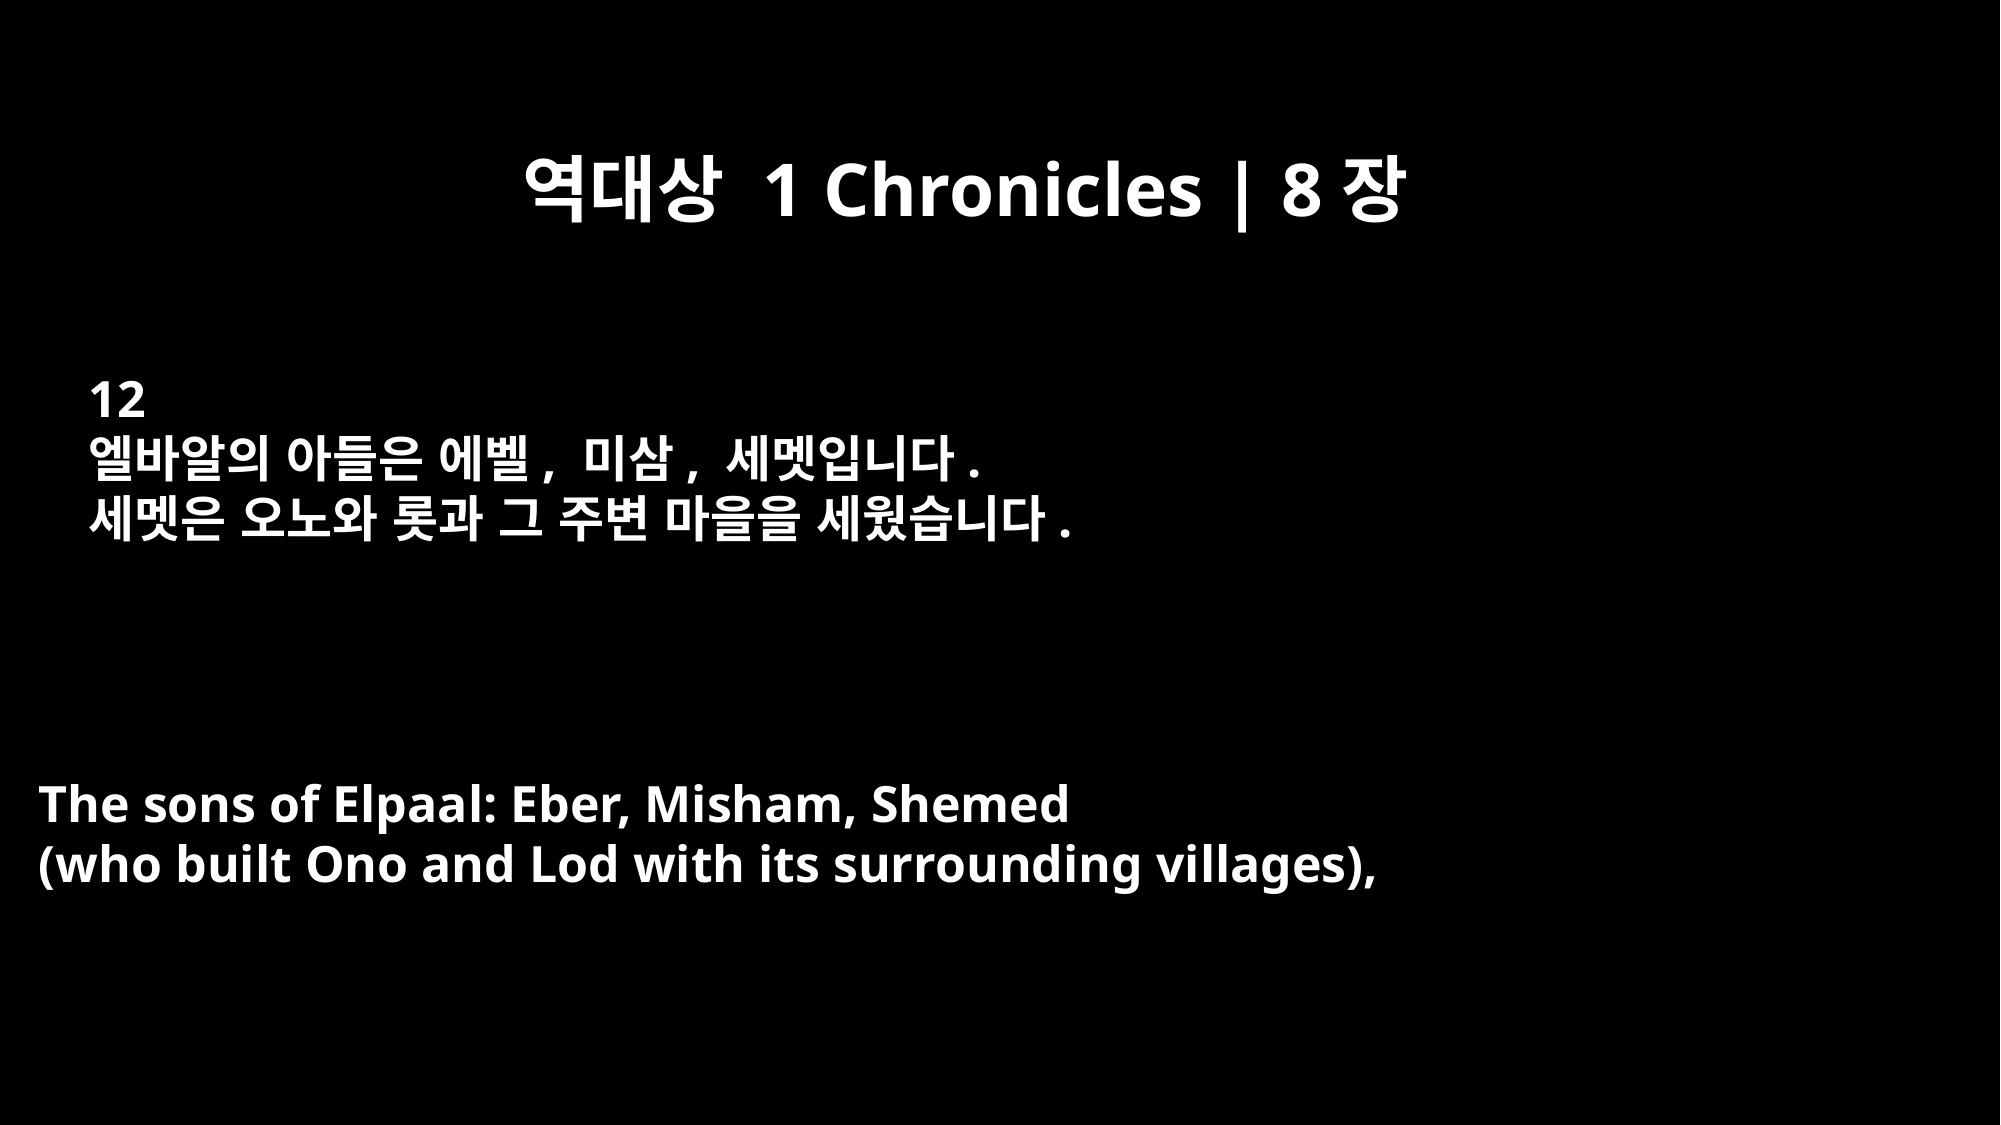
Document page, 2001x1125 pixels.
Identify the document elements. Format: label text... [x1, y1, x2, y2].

text_box 12 엘바알의 아들은 에벨, 미삼, 세멧입니다. 세멧은 오노와 롯과 그 주변 마을을 세웠습니다. [73, 359, 1088, 555]
text_box 역대상 1 Chronicles | 8장 [507, 136, 1424, 239]
text_box The sons of Elpaal: Eber, Misham, Shemed (who built Ono and Lod with its surrounding villages), [24, 764, 1394, 900]
